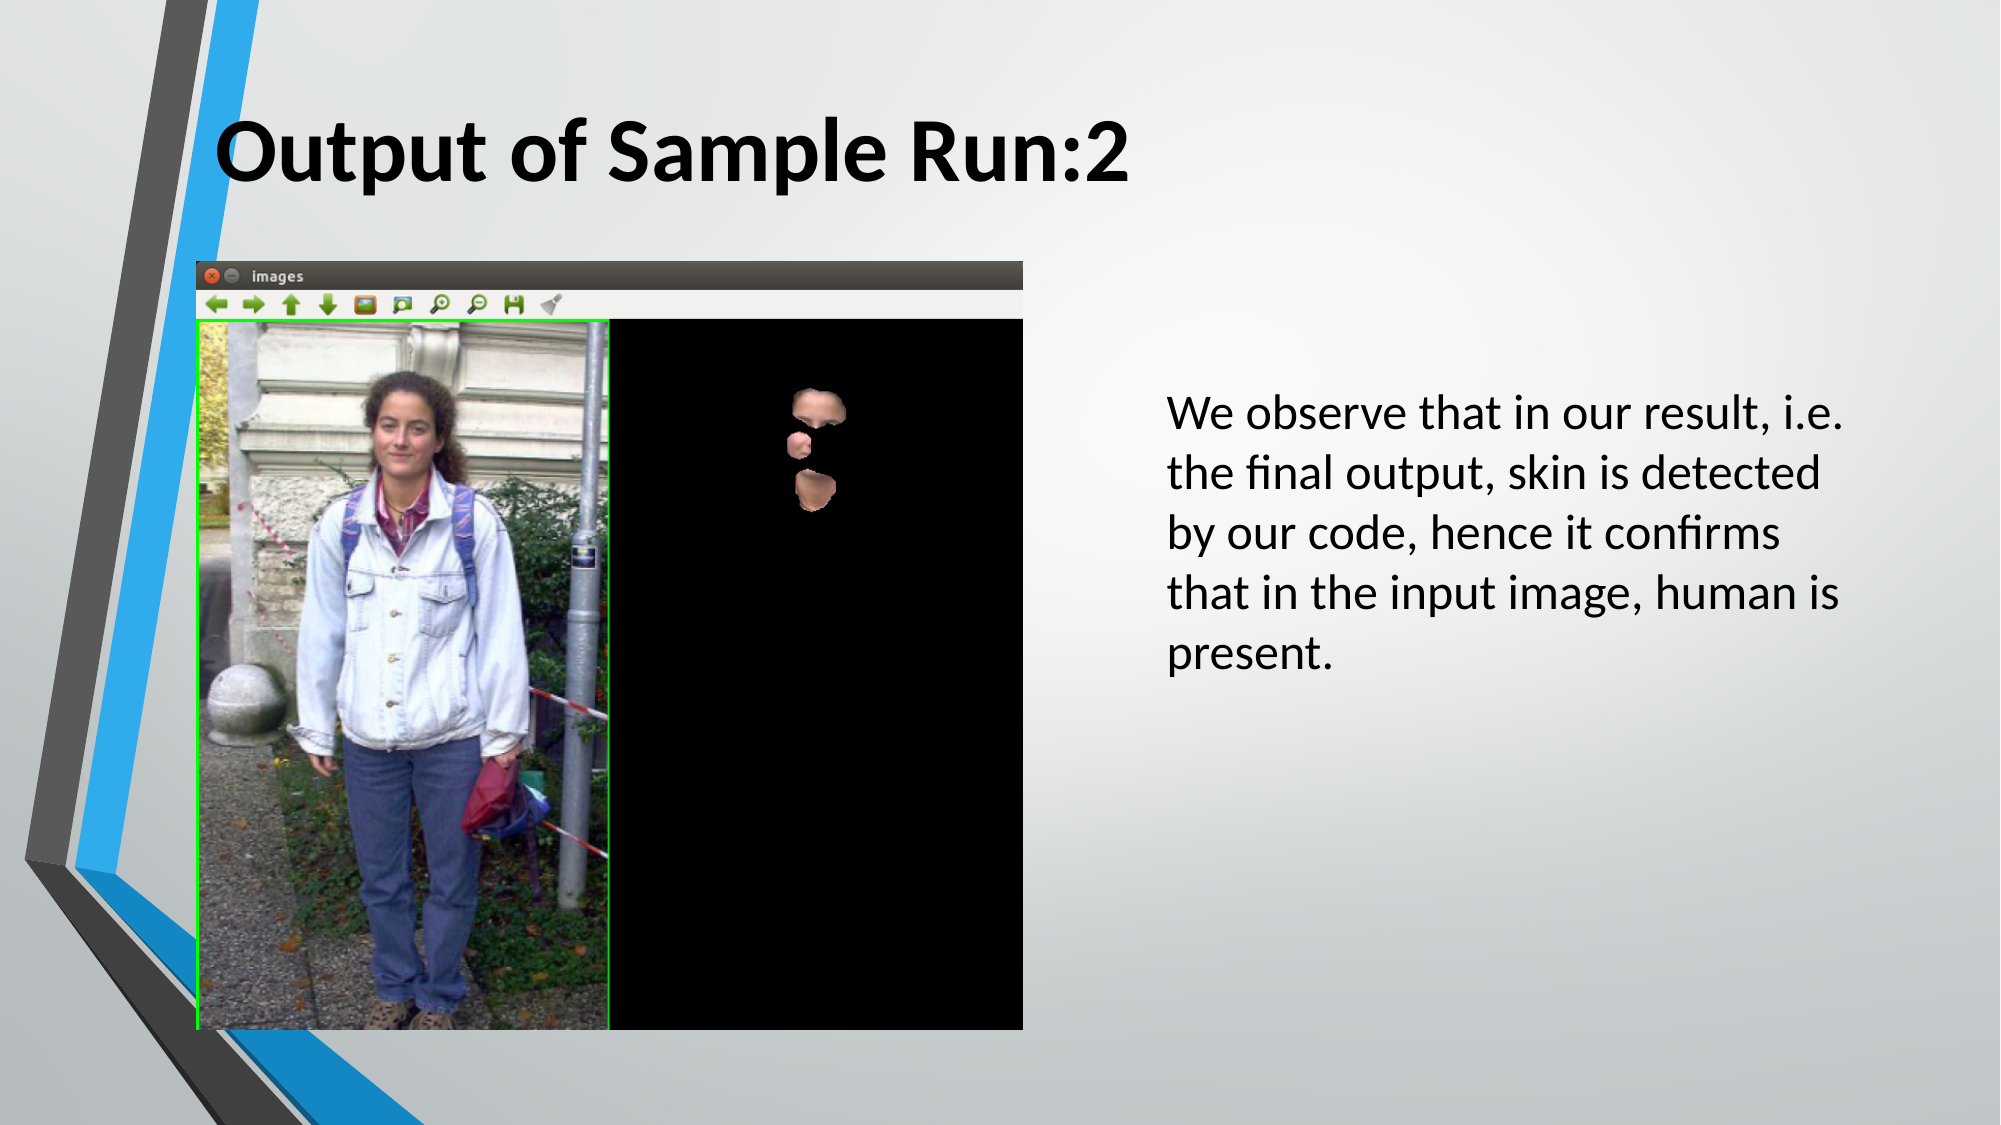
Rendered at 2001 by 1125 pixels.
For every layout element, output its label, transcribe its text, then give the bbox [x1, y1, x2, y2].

text_box We observe that in our result, i.e. the final output, skin is detected by our code, hence it confirms that in the input image, human is present. [1151, 372, 1864, 688]
picture [196, 261, 1023, 1031]
text_box Output of Sample Run:2 [200, 82, 1148, 207]
